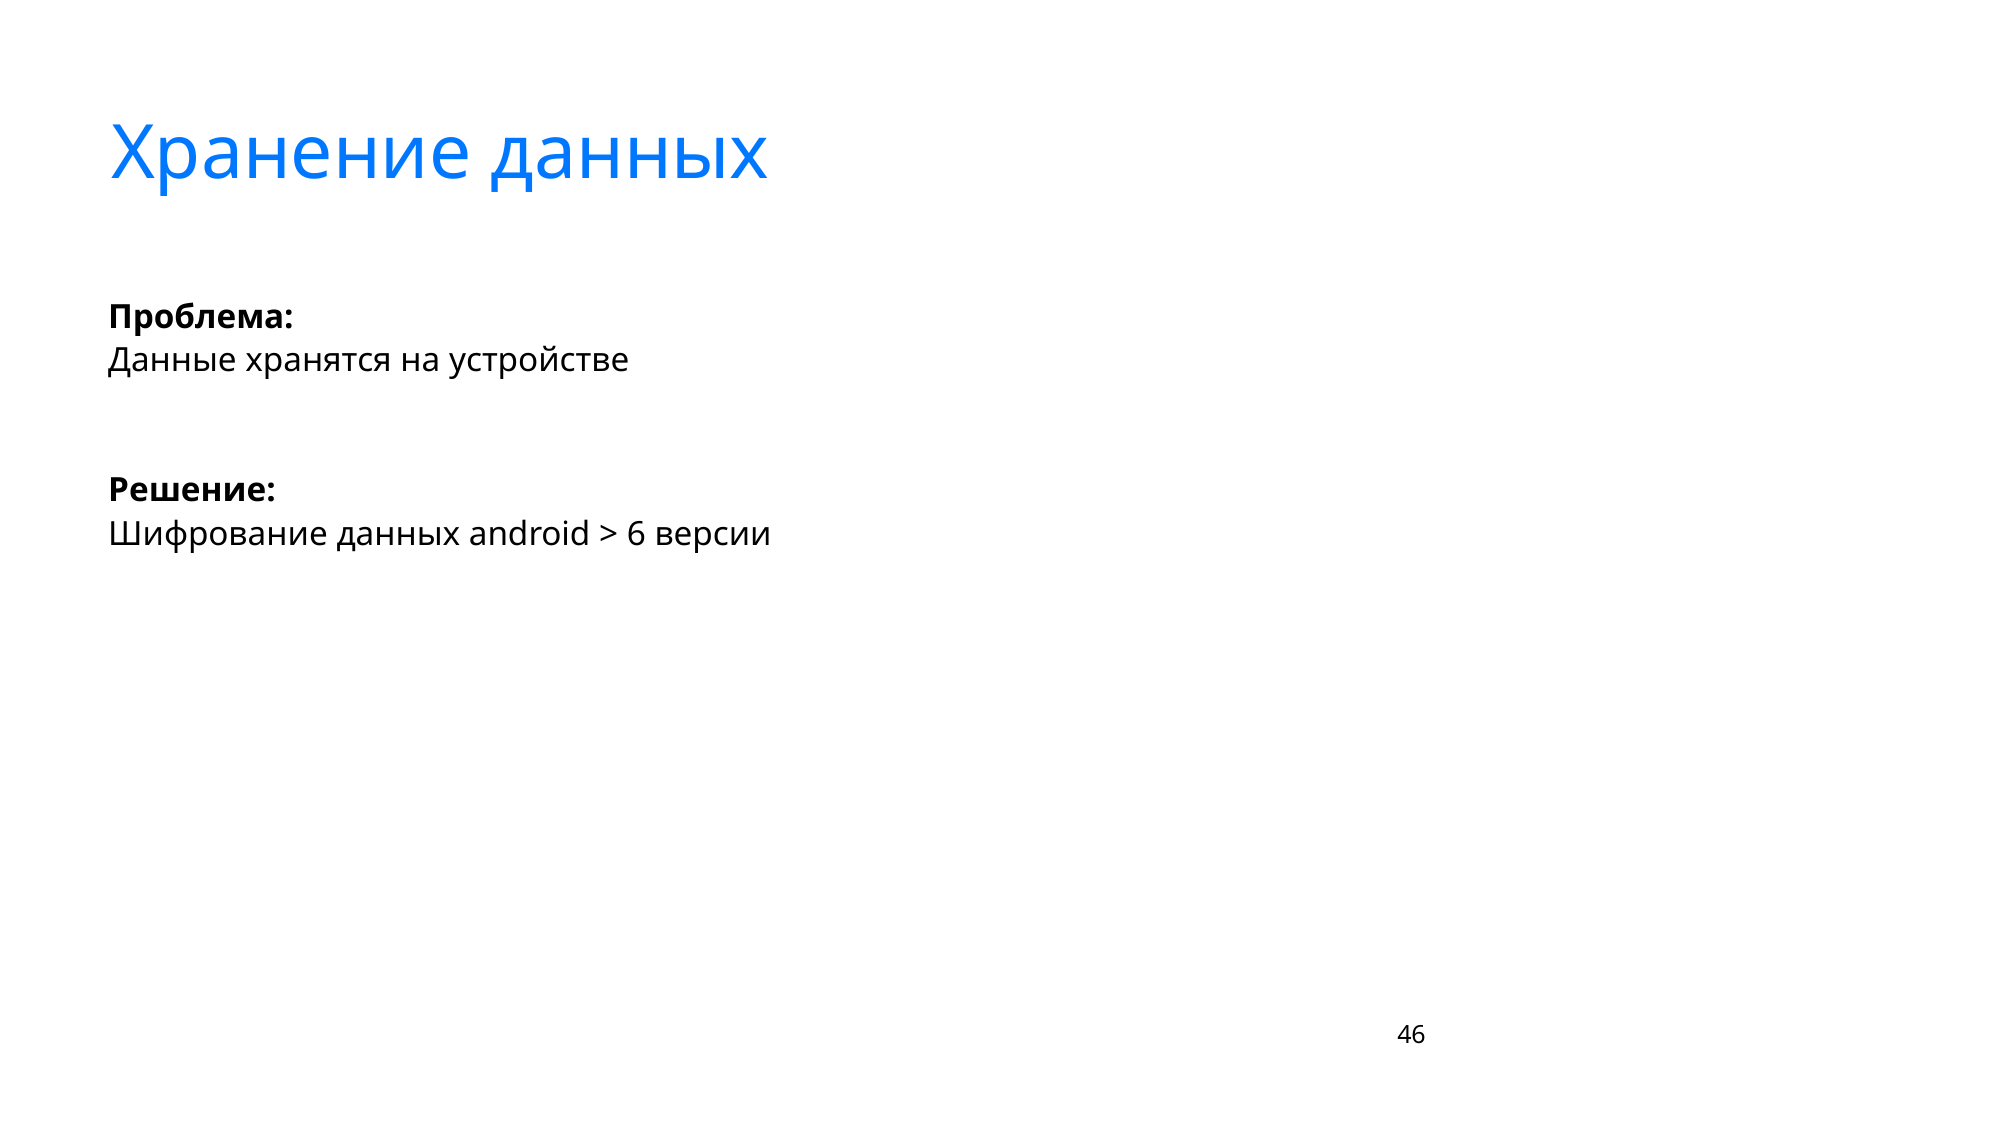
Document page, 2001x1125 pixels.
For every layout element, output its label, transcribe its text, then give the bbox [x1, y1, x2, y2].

title Хранение данных [111, 113, 1892, 220]
slide_number ‹#› [966, 1021, 1434, 1125]
list Проблема: Данные хранятся на устройстве Решение: Шифрование данных android > 6 версии [108, 290, 1892, 1021]
